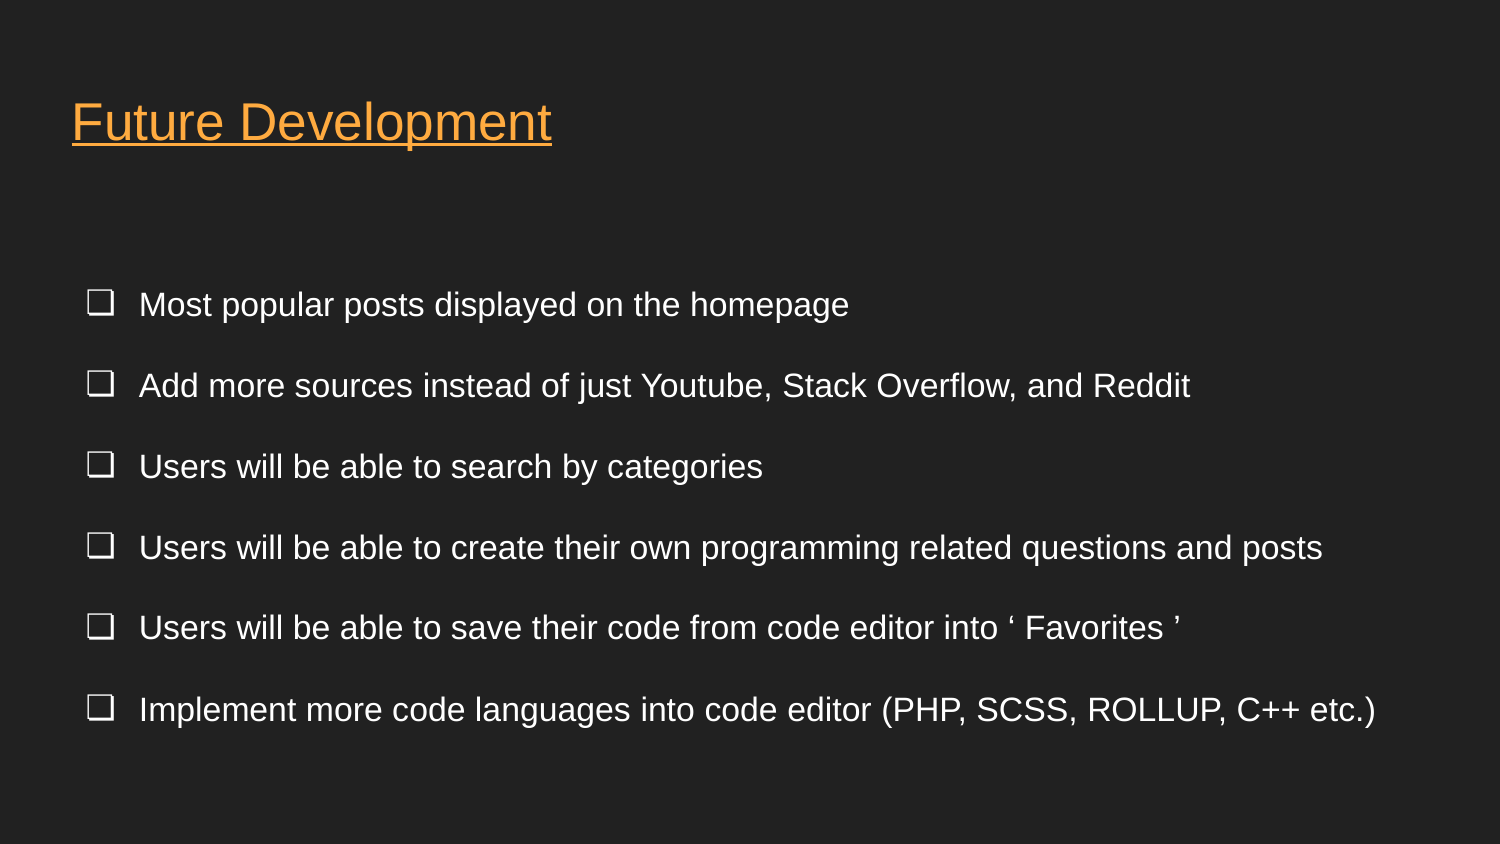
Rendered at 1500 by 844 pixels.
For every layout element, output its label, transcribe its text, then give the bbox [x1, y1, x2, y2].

title Future Development [56, 72, 1455, 167]
list Most popular posts displayed on the homepage Add more sources instead of just Youtube, Stack Overflow, and Reddit Users will be able to search by categories Users will be able to create their own programming related questions and posts Users will be able to save their code from code editor into ‘ Favorites ’ Implement more code languages into code editor (PHP, SCSS, ROLLUP, C++ etc.) [51, 227, 1449, 754]
